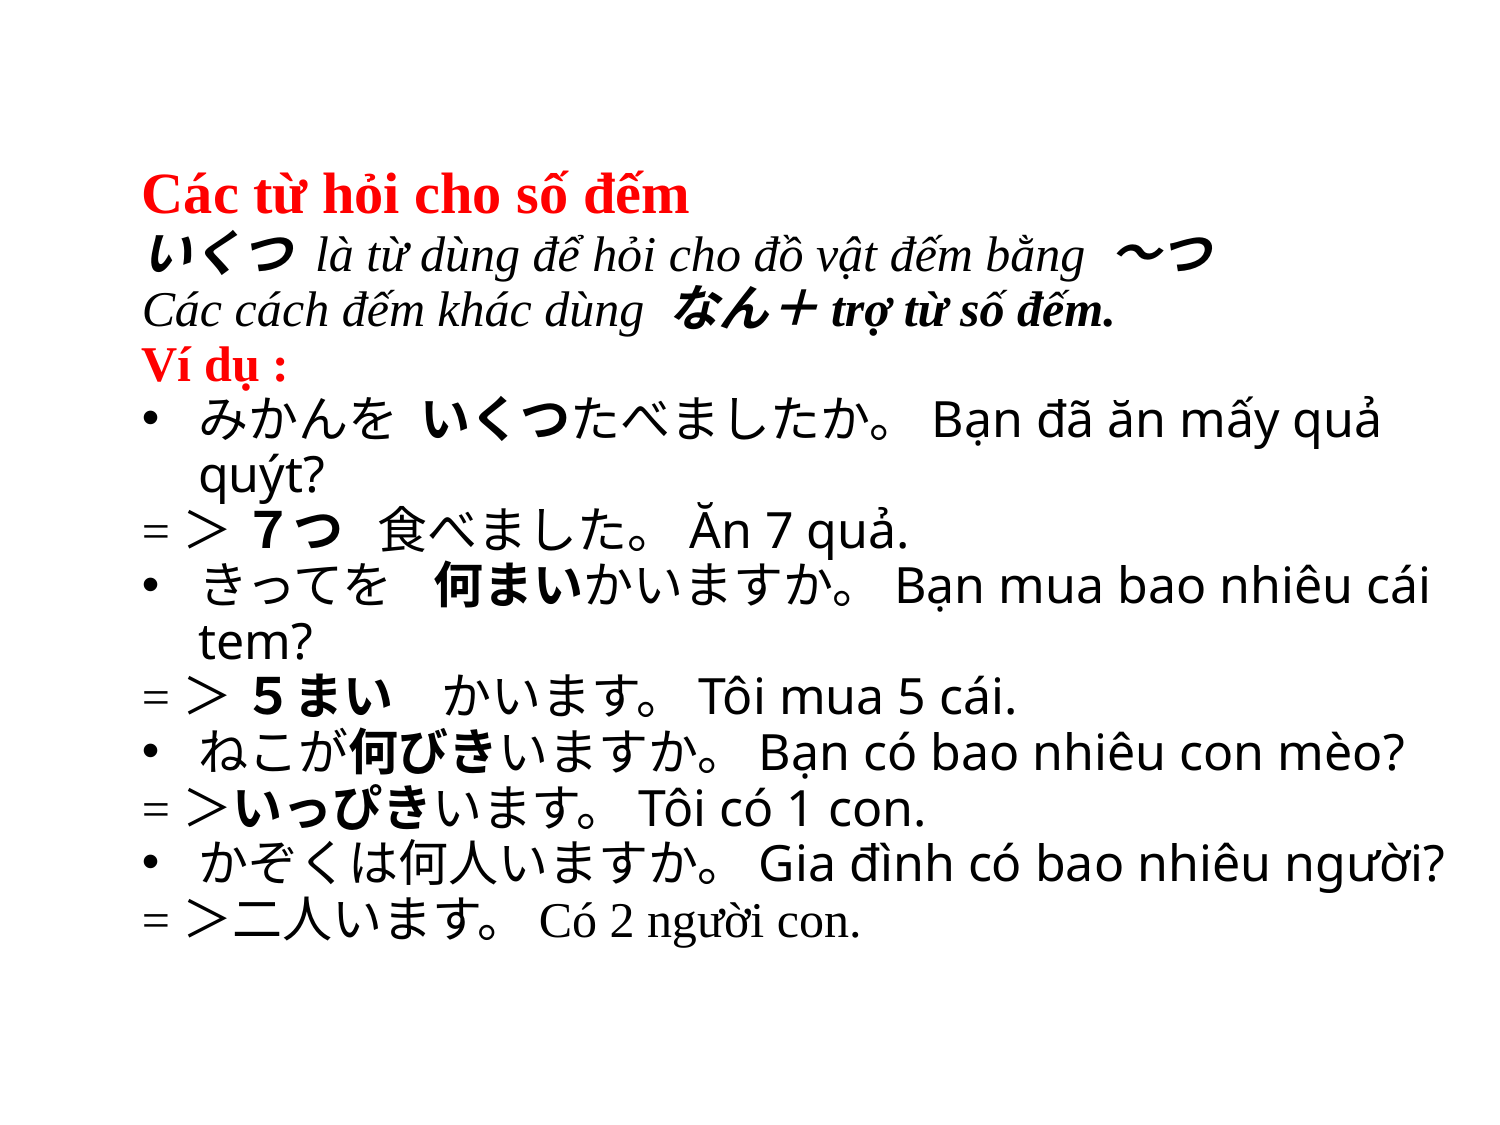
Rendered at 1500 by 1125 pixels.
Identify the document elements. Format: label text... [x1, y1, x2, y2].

text_box Các từ hỏi cho số đếm いくつ là từ dùng để hỏi cho đồ vật đếm bằng ～つ Các cách đếm khác dùng なん＋trợ từ số đếm. Ví dụ : みかんを いくつたべましたか。Bạn đã ăn mấy quả quýt? =＞ ７つ 食べました。Ăn 7 quả. きってを 何まいかいますか。Bạn mua bao nhiêu cái tem? =＞ ５まい かいます。Tôi mua 5 cái. ねこが何びきいますか。Bạn có bao nhiêu con mèo? =＞いっぴきいます。Tôi có 1 con. かぞくは何人いますか。Gia đình có bao nhiêu người? =＞二人います。Có 2 người con. [87, 162, 1500, 976]
